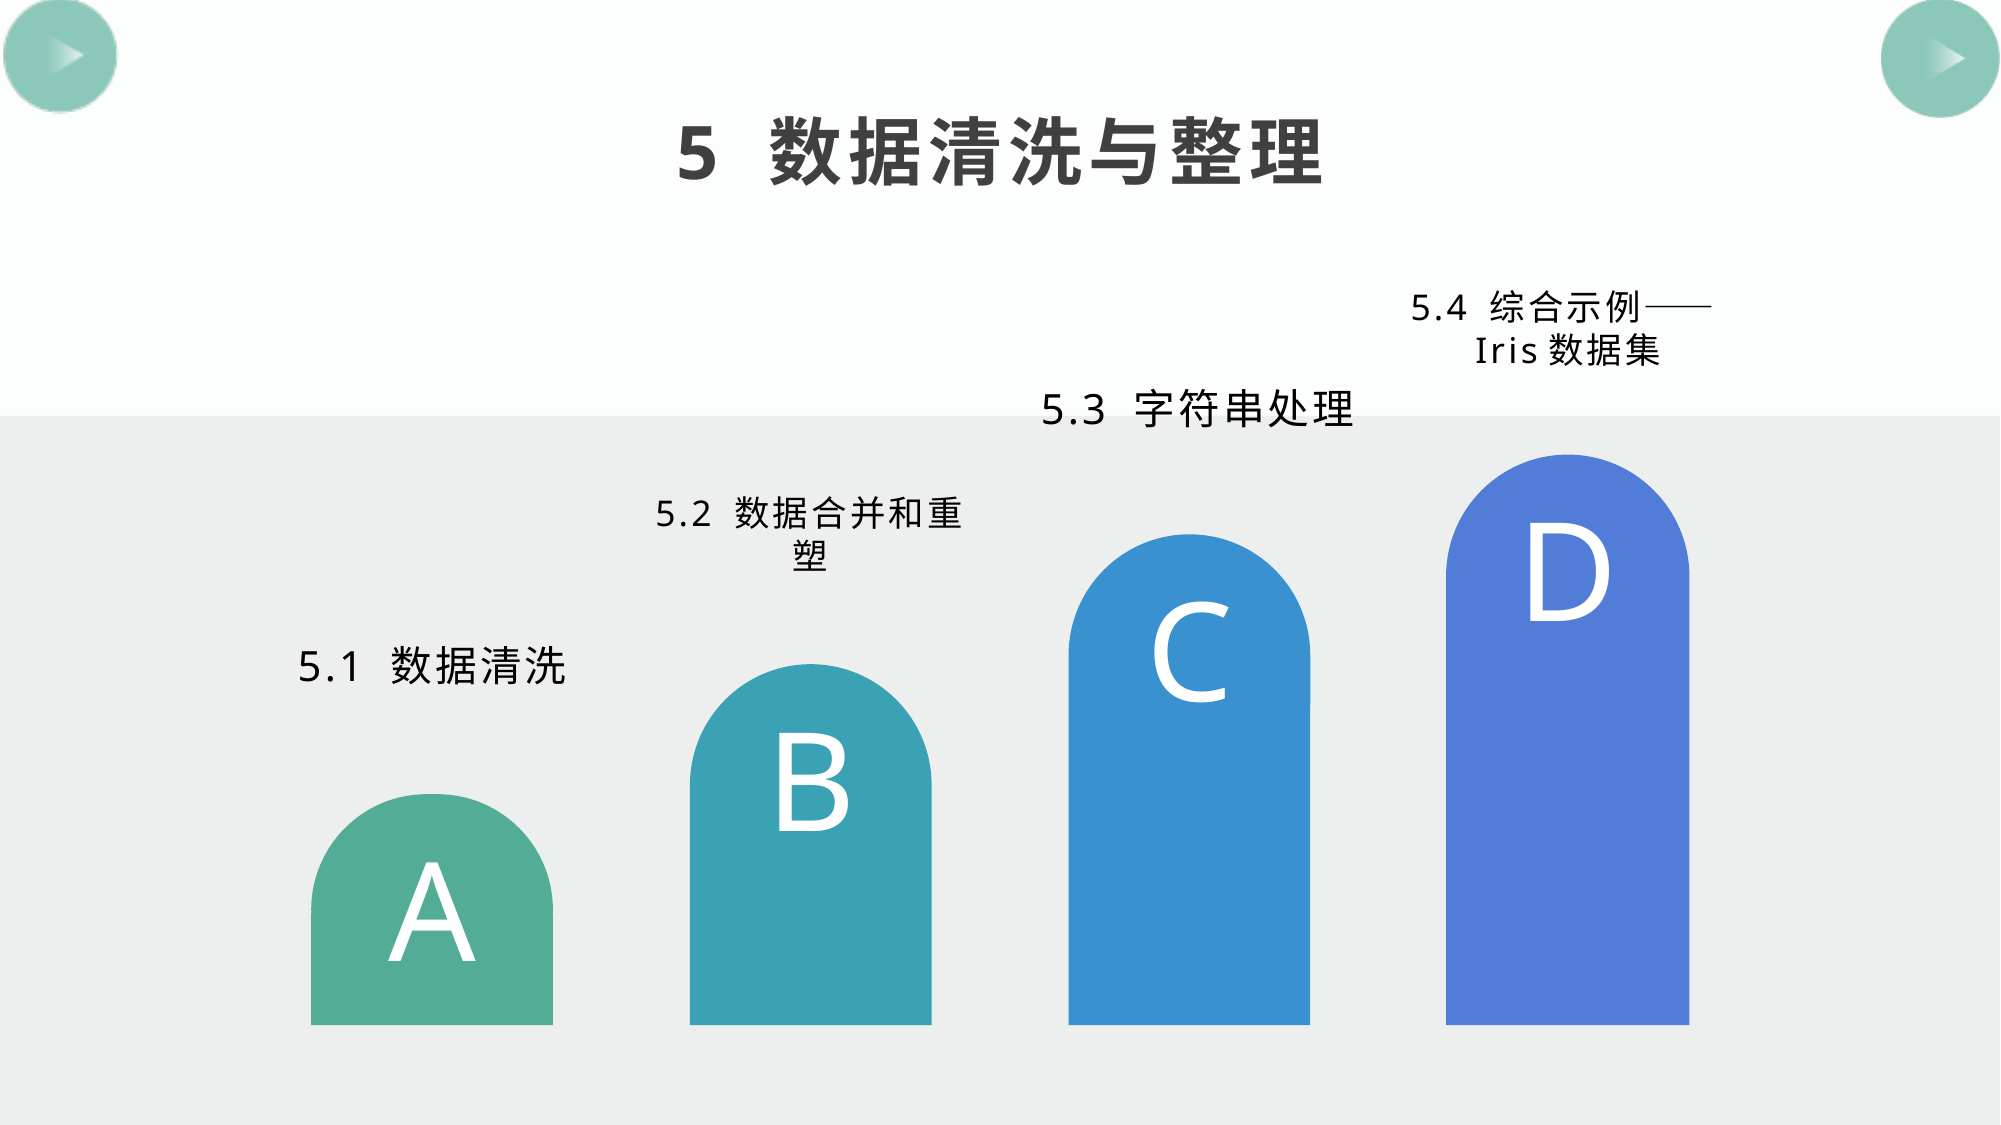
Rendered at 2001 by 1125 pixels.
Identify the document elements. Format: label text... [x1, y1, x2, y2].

text_box [0, 415, 2000, 1125]
text_box D [1445, 453, 1691, 1027]
text_box 5.1 数据清洗 [250, 614, 614, 715]
text_box C [1067, 533, 1312, 1027]
picture [1881, 0, 2000, 119]
text_box B [688, 663, 933, 1027]
picture [0, 0, 119, 114]
text_box 5.3 字符串处理 [1015, 357, 1380, 458]
text_box 5 数据清洗与整理 [74, 99, 1926, 203]
text_box 5.2 数据合并和重塑 [628, 483, 993, 585]
text_box A [310, 793, 554, 1027]
text_box 5.4 综合示例——Iris数据集 [1386, 277, 1750, 378]
